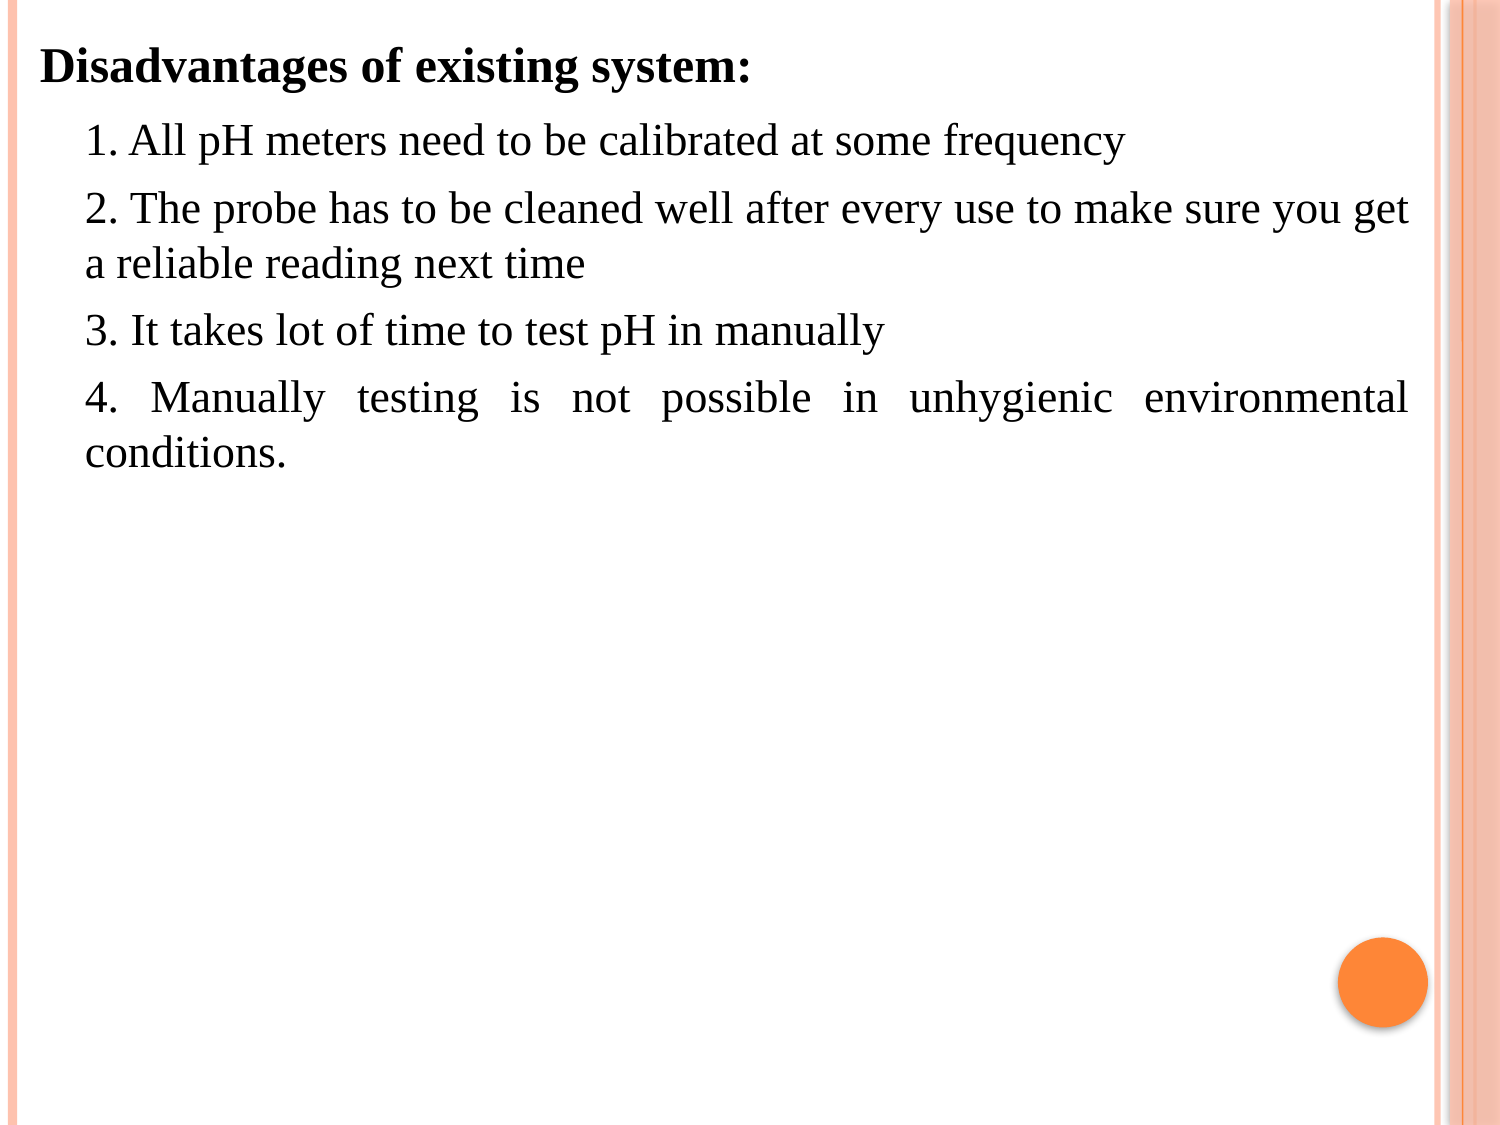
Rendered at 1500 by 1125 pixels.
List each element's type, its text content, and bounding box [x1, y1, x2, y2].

list Disadvantages of existing system: 1. All pH meters need to be calibrated at some frequency 2. The probe has to be cleaned well after every use to make sure you get a reliable reading next time 3. It takes lot of time to test pH in manually 4. Manually testing is not possible in unhygienic environmental conditions. [24, 24, 1425, 725]
